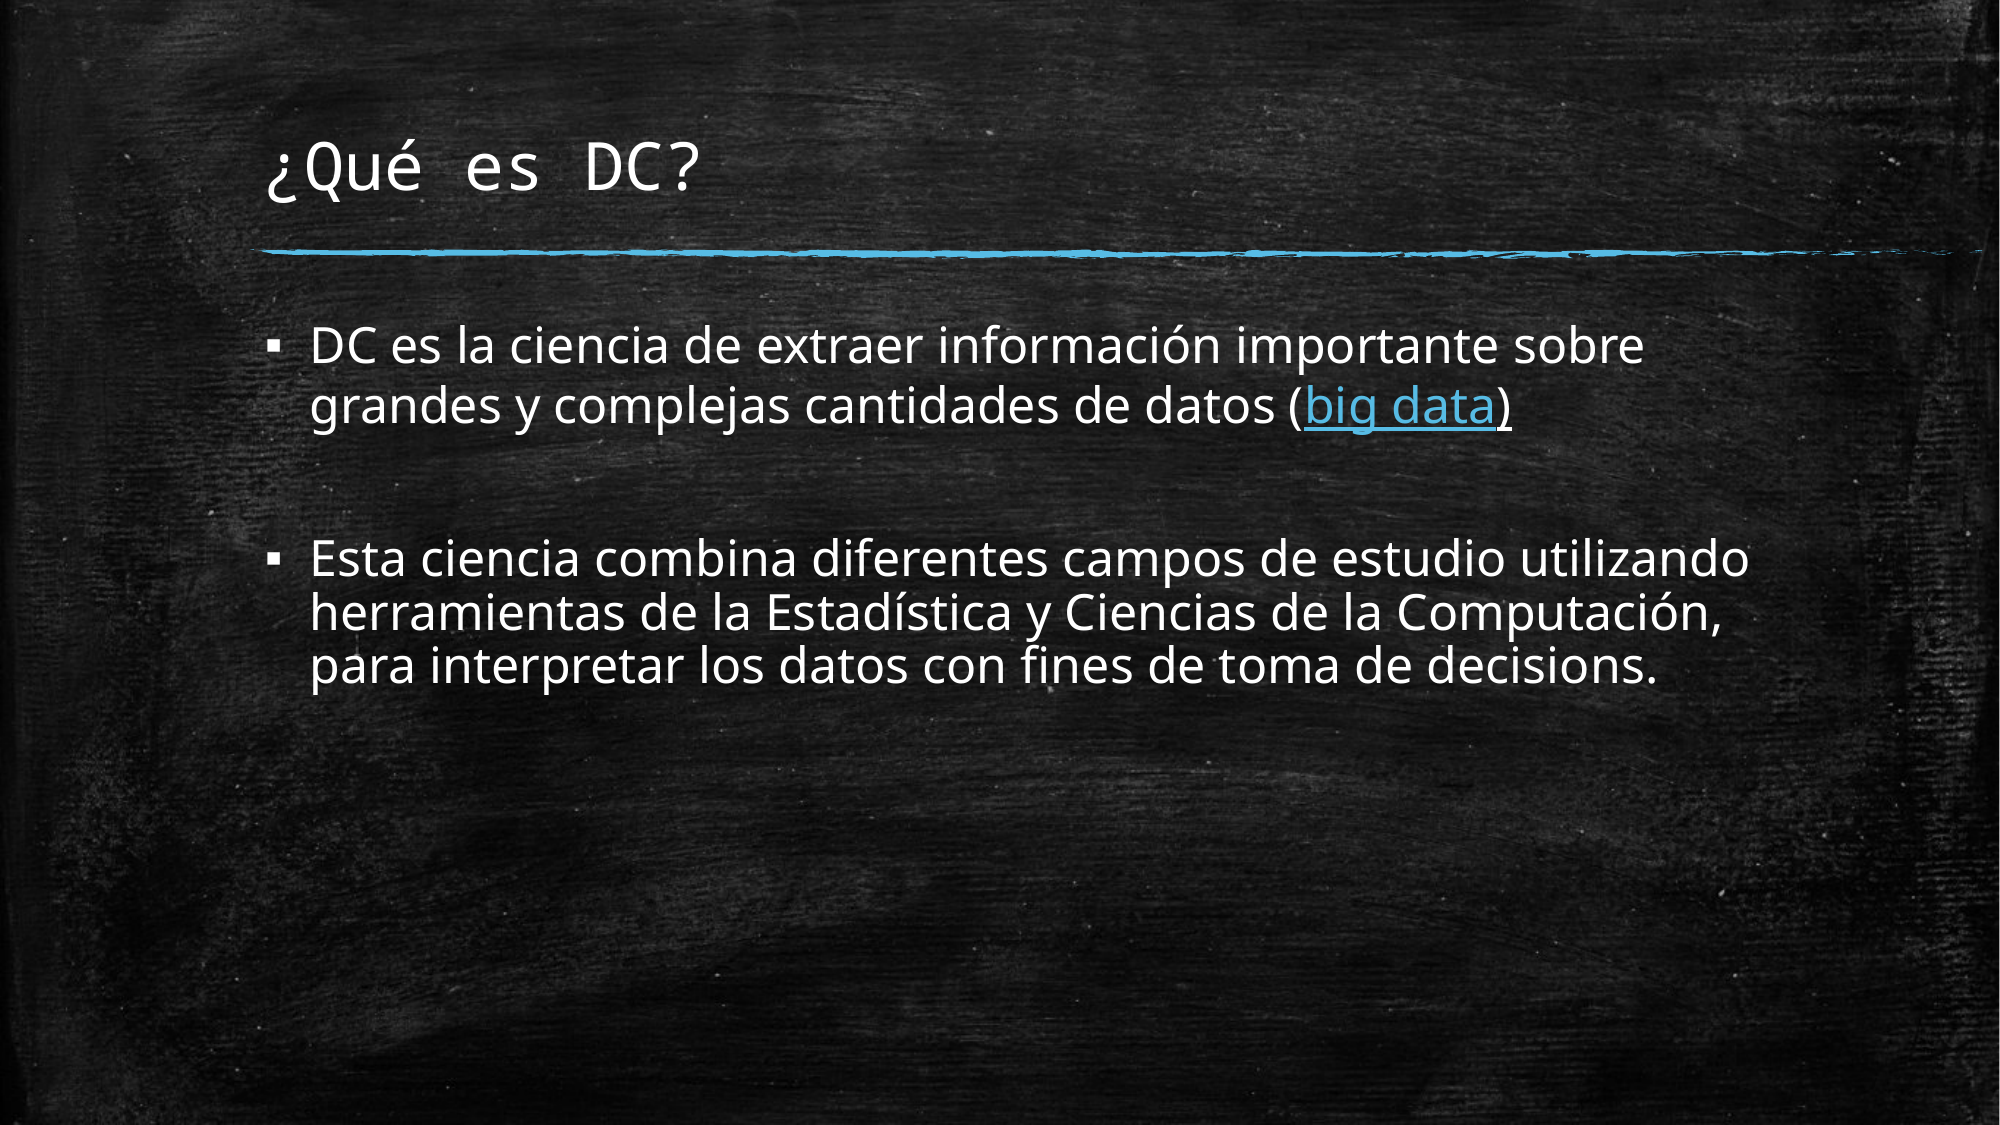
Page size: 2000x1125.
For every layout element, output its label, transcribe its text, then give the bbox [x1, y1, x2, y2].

title ¿Qué es DC? [249, 45, 1750, 213]
list DC es la ciencia de extraer información importante sobre grandes y complejas cantidades de datos (big data) Esta ciencia combina diferentes campos de estudio utilizando herramientas de la Estadística y Ciencias de la Computación, para interpretar los datos con fines de toma de decisions. [249, 312, 1768, 1013]
